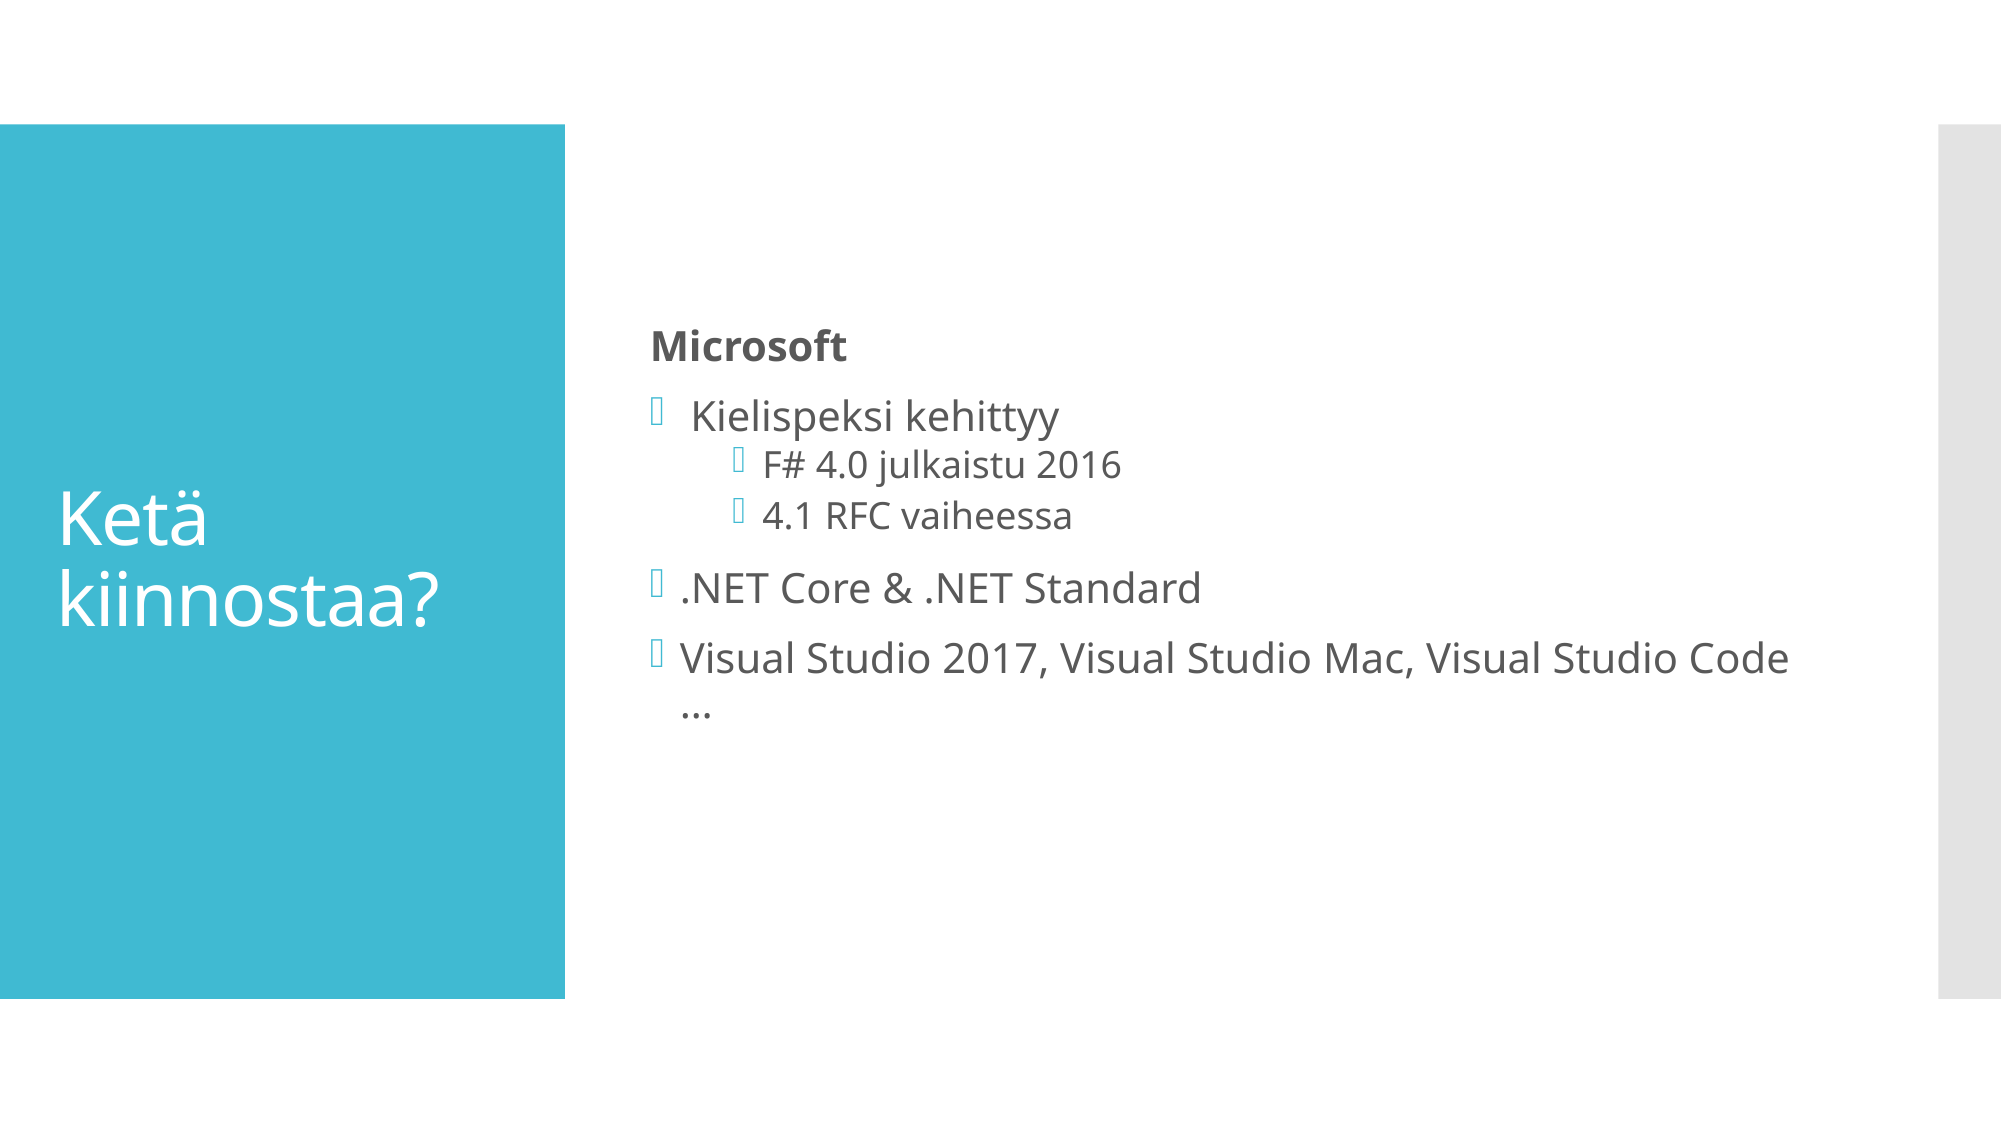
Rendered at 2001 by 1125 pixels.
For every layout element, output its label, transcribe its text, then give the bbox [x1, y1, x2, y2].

title Ketä kiinnostaa? [41, 184, 525, 940]
list Microsoft Kielispeksi kehittyy F# 4.0 julkaistu 2016 4.1 RFC vaiheessa .NET Core & .NET Standard Visual Studio 2017, Visual Studio Mac, Visual Studio Code … [634, 141, 1835, 982]
